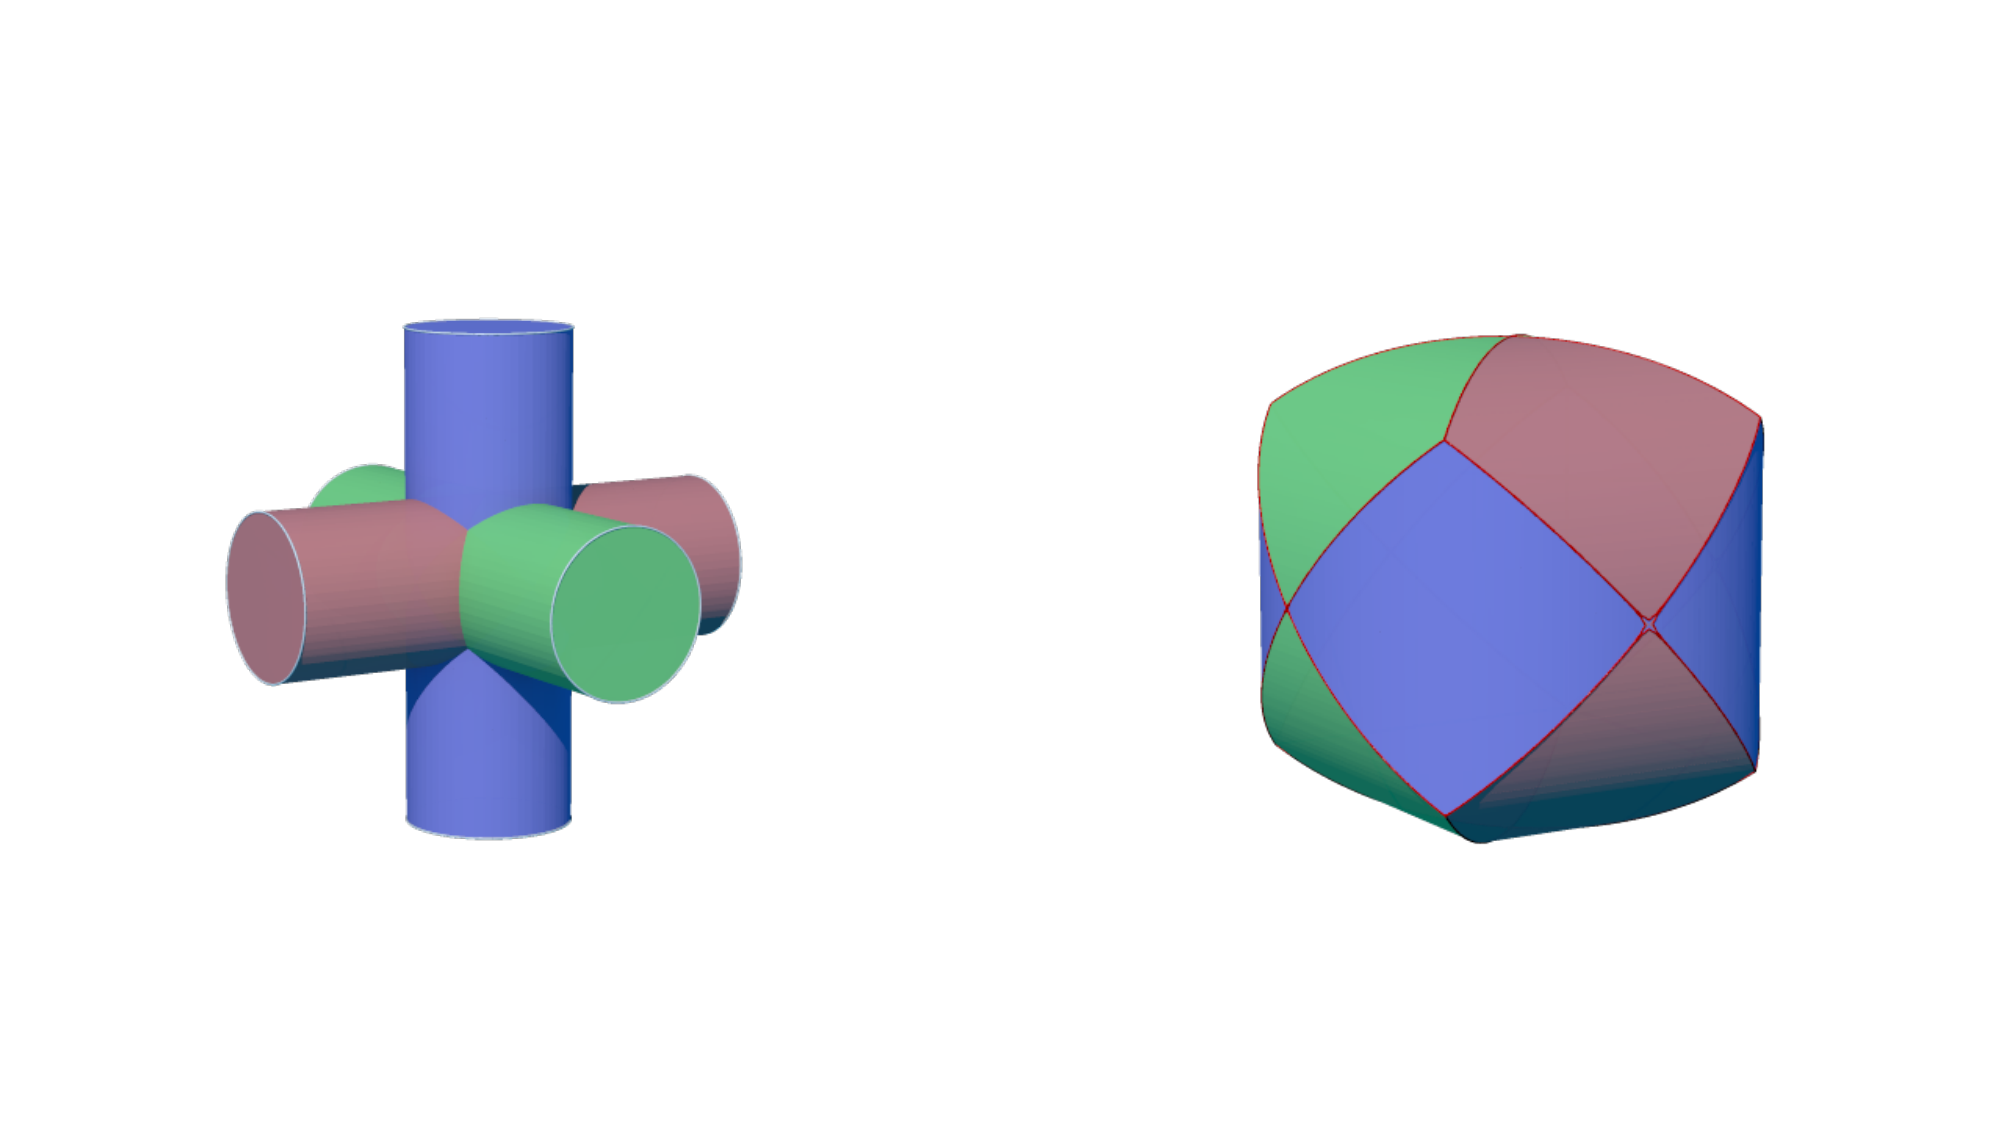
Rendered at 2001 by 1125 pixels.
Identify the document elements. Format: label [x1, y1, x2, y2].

list [137, 224, 841, 928]
picture [1159, 234, 1863, 938]
